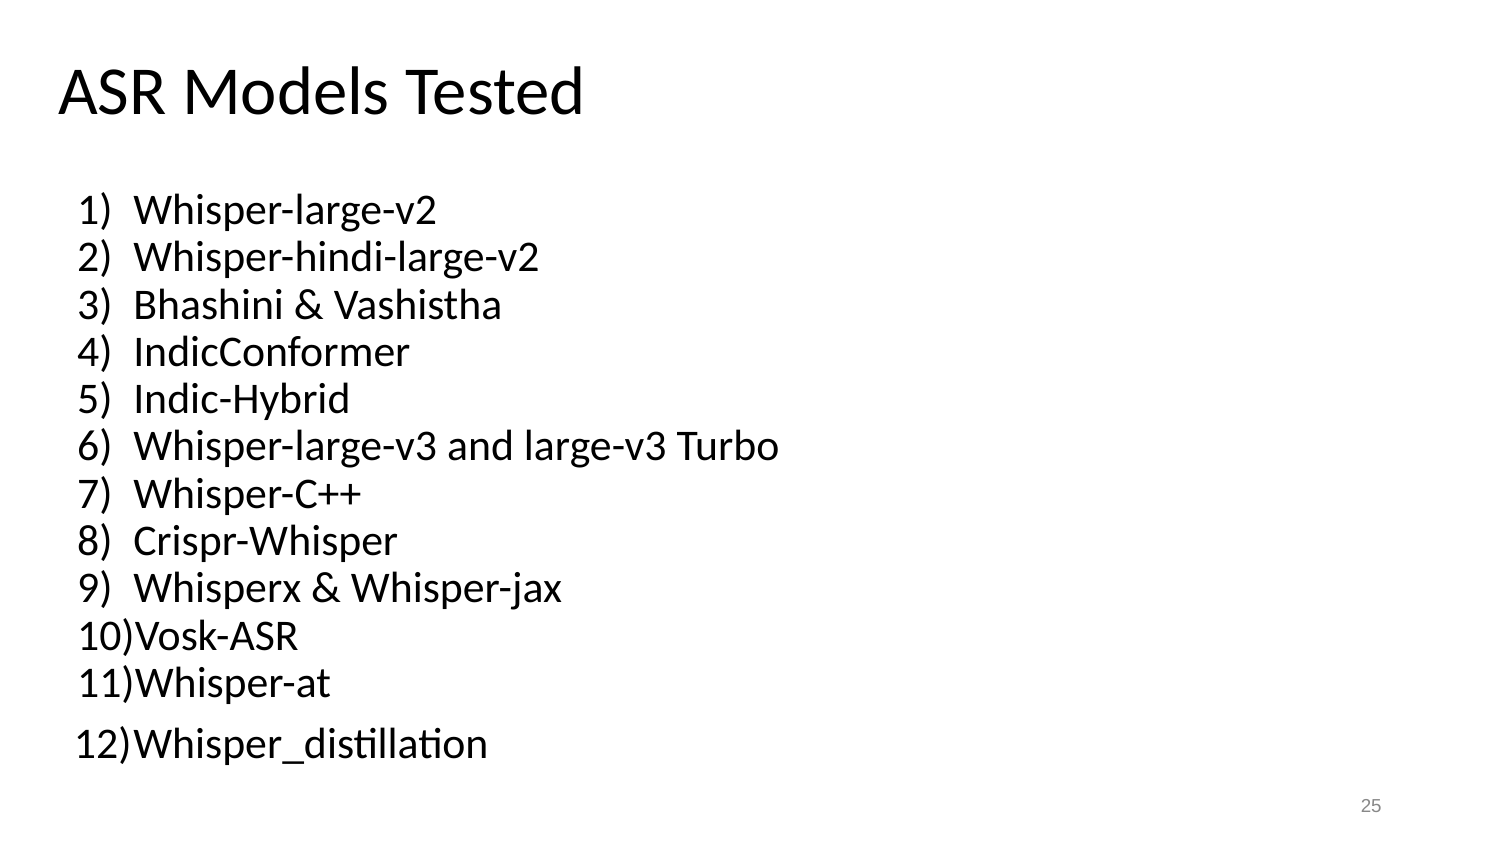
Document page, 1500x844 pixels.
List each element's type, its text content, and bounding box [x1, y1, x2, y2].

slide_number ‹#› [1059, 782, 1397, 827]
list Whisper-large-v2 Whisper-hindi-large-v2 Bhashini & Vashistha IndicConformer Indic-Hybrid Whisper-large-v3 and large-v3 Turbo Whisper-C++ Crispr-Whisper Whisperx & Whisper-jax Vosk-ASR Whisper-at Whisper_distillation [43, 179, 1440, 791]
title ASR Models Tested [43, 21, 1276, 163]
